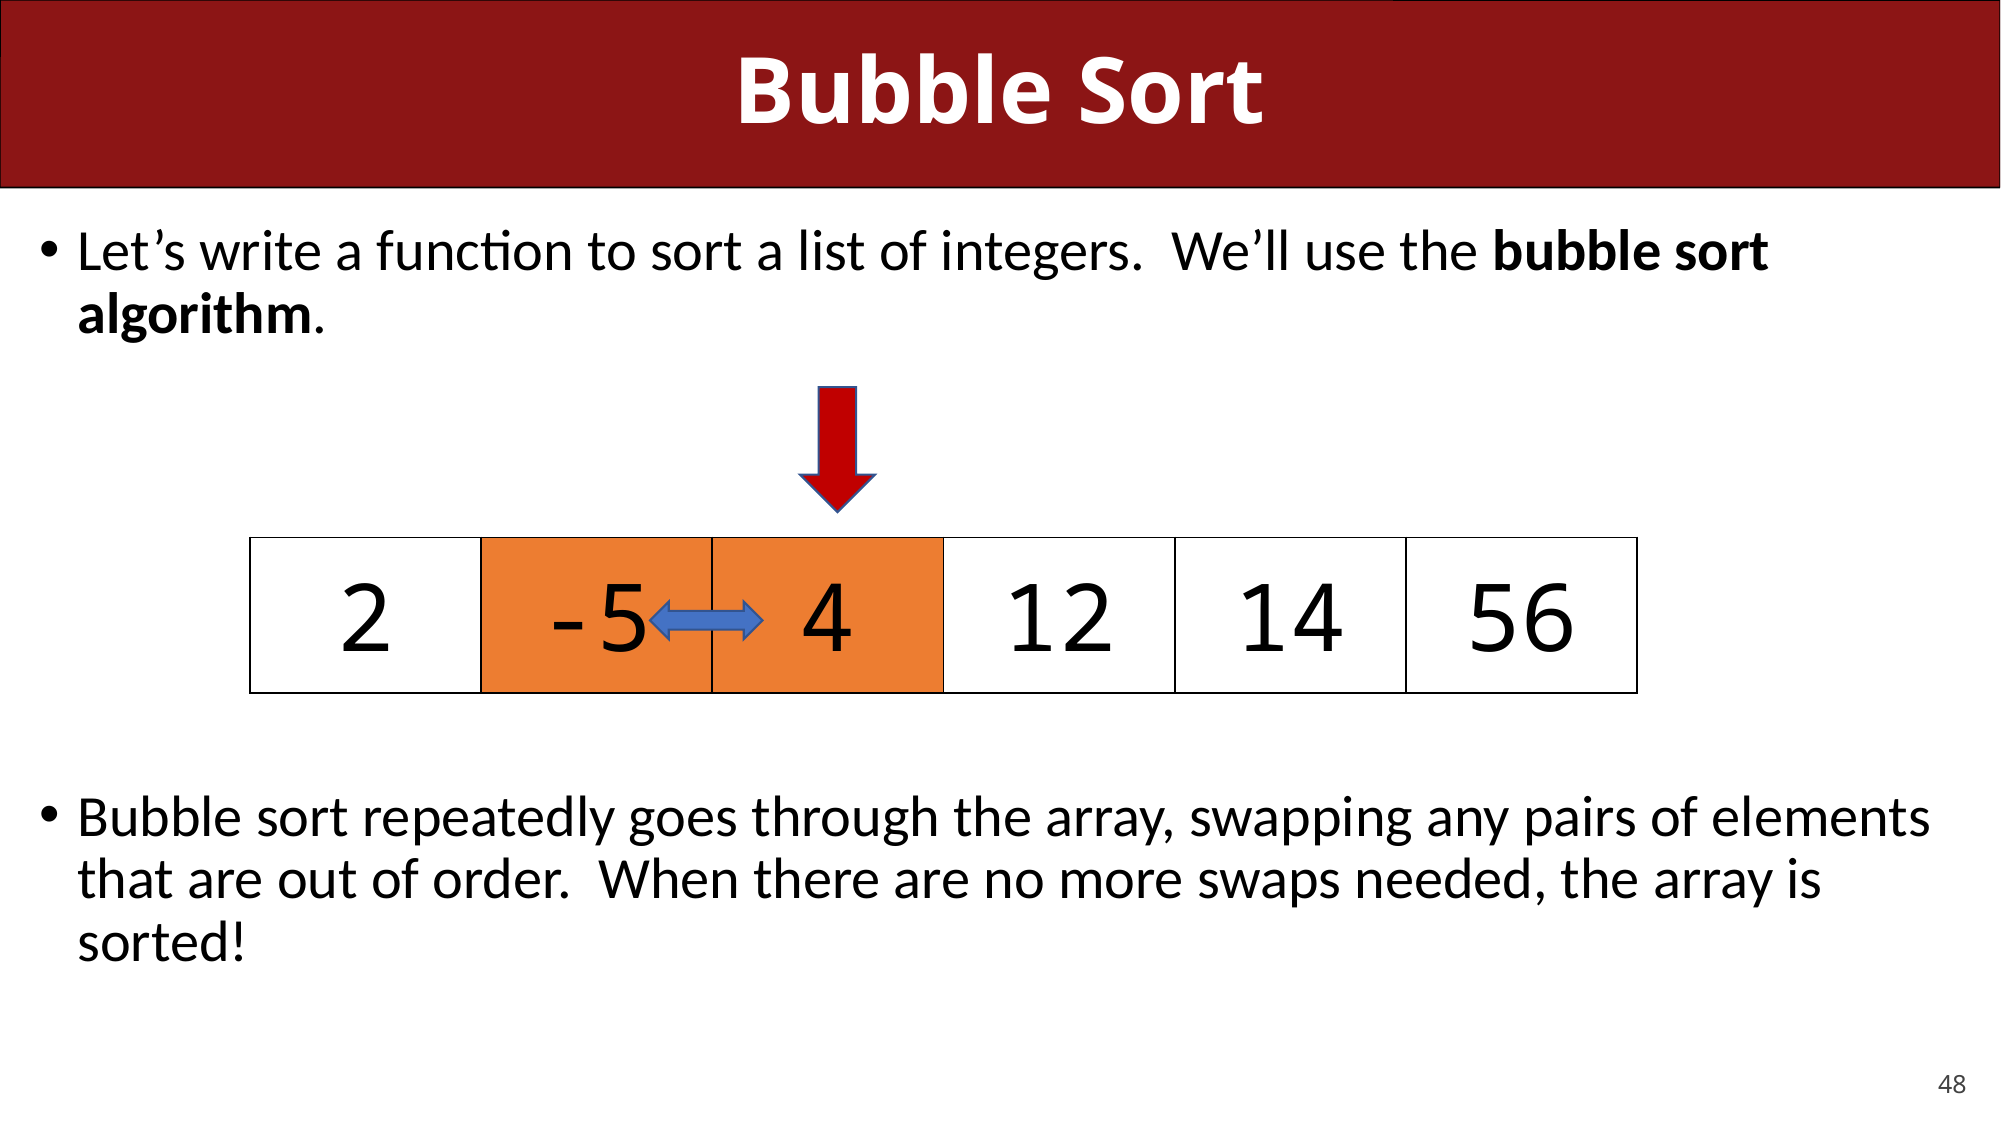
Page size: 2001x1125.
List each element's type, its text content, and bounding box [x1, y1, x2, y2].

table_header 4 [713, 538, 943, 692]
table_header 12 [944, 538, 1174, 692]
text_box [797, 386, 878, 514]
text_box [648, 599, 764, 642]
title Bubble Sort [75, 0, 1925, 188]
table_header 56 [1407, 538, 1636, 692]
table_header 14 [1176, 538, 1405, 692]
table_header -5 [482, 538, 711, 692]
table_header 2 [251, 538, 480, 692]
list Let’s write a function to sort a list of integers. We’ll use the bubble sort algorithm. Bubble sort repeatedly goes through the array, swapping any pairs of elements that are out of order. When there are no more swaps needed, the array is sorted! [24, 212, 1963, 1063]
